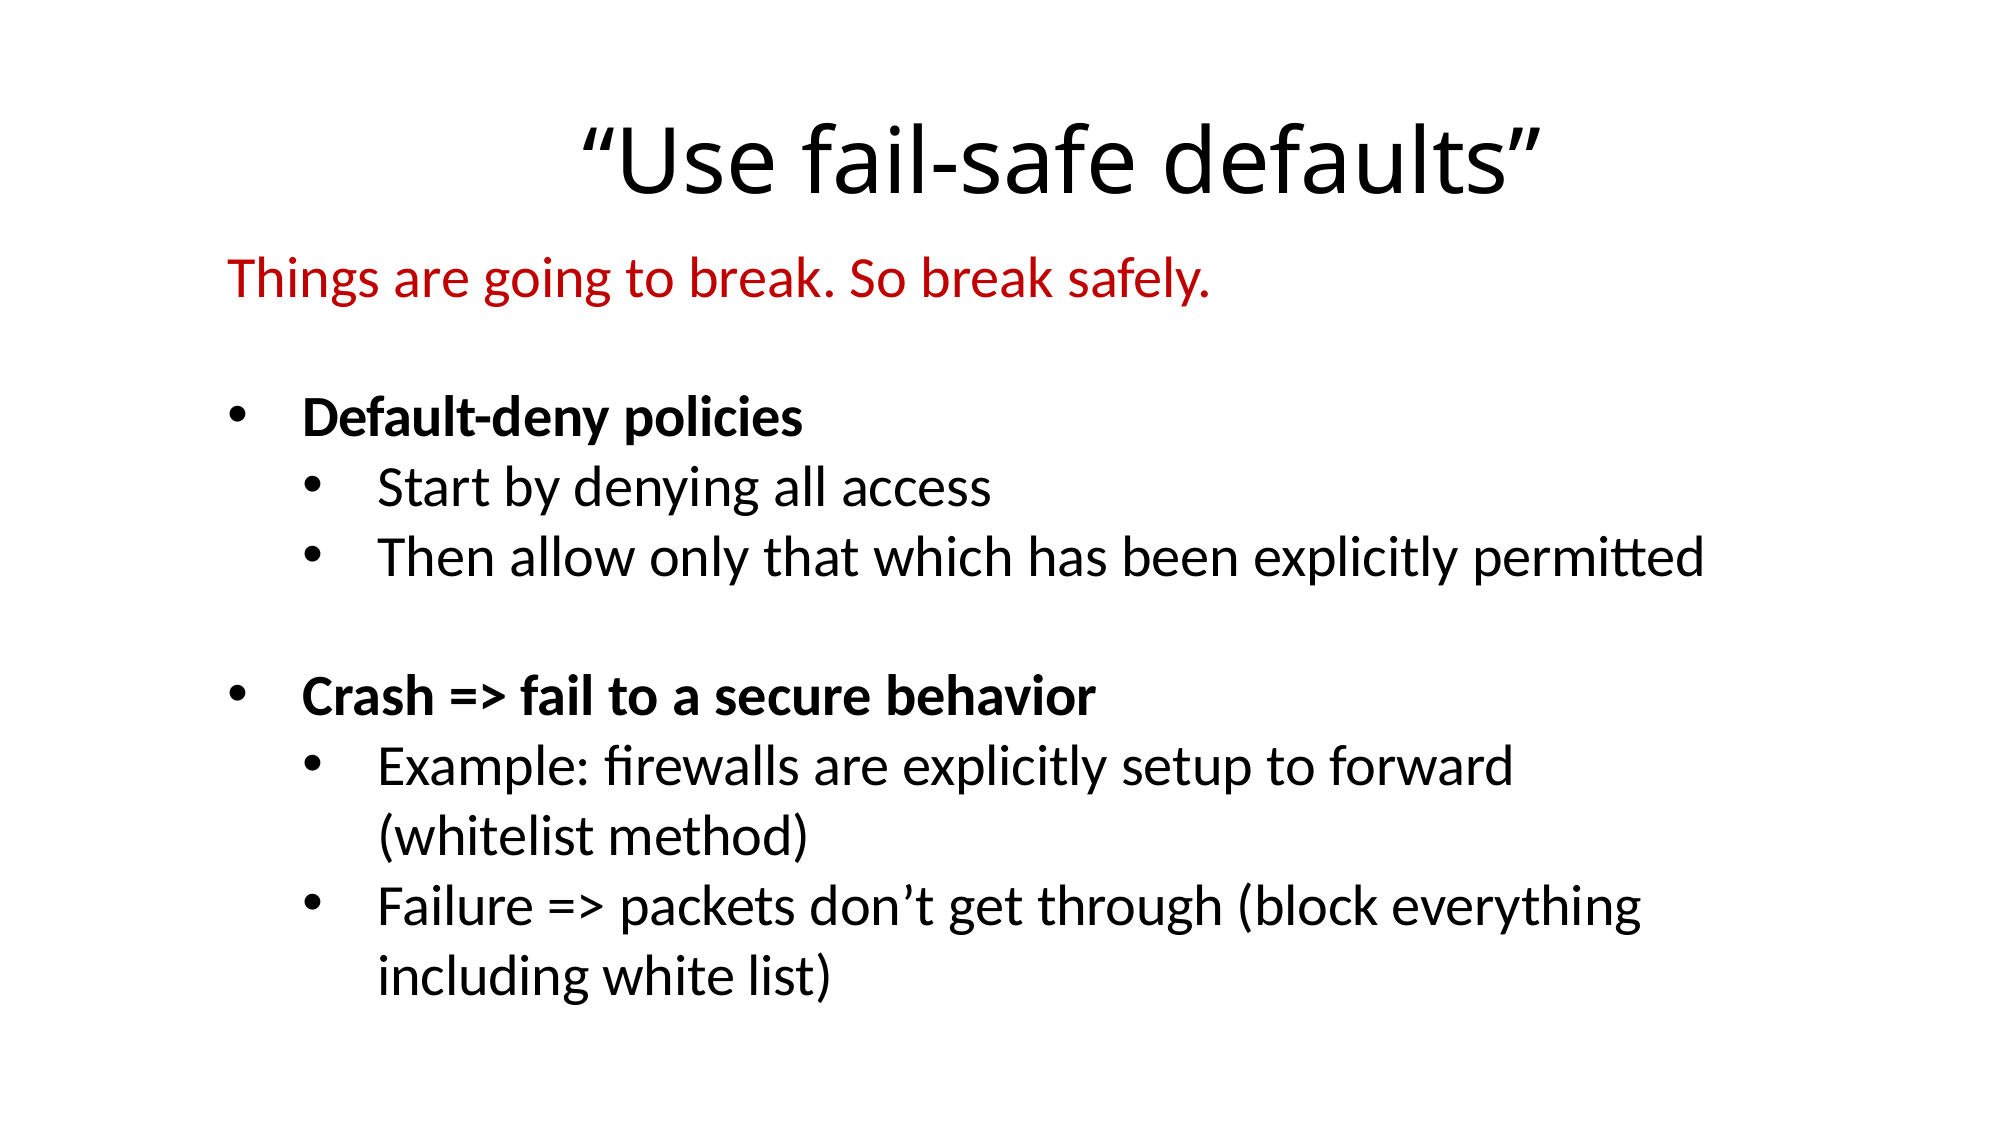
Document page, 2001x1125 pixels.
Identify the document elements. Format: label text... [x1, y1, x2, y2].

text_box Things are going to break. So break safely. Default-deny policies Start by denying all access Then allow only that which has been explicitly permitted Crash => fail to a secure behavior Example: firewalls are explicitly setup to forward (whitelist method) Failure => packets don’t get through (block everything including white list) [225, 237, 1716, 1007]
title “Use fail-safe defaults” [160, 100, 1840, 291]
